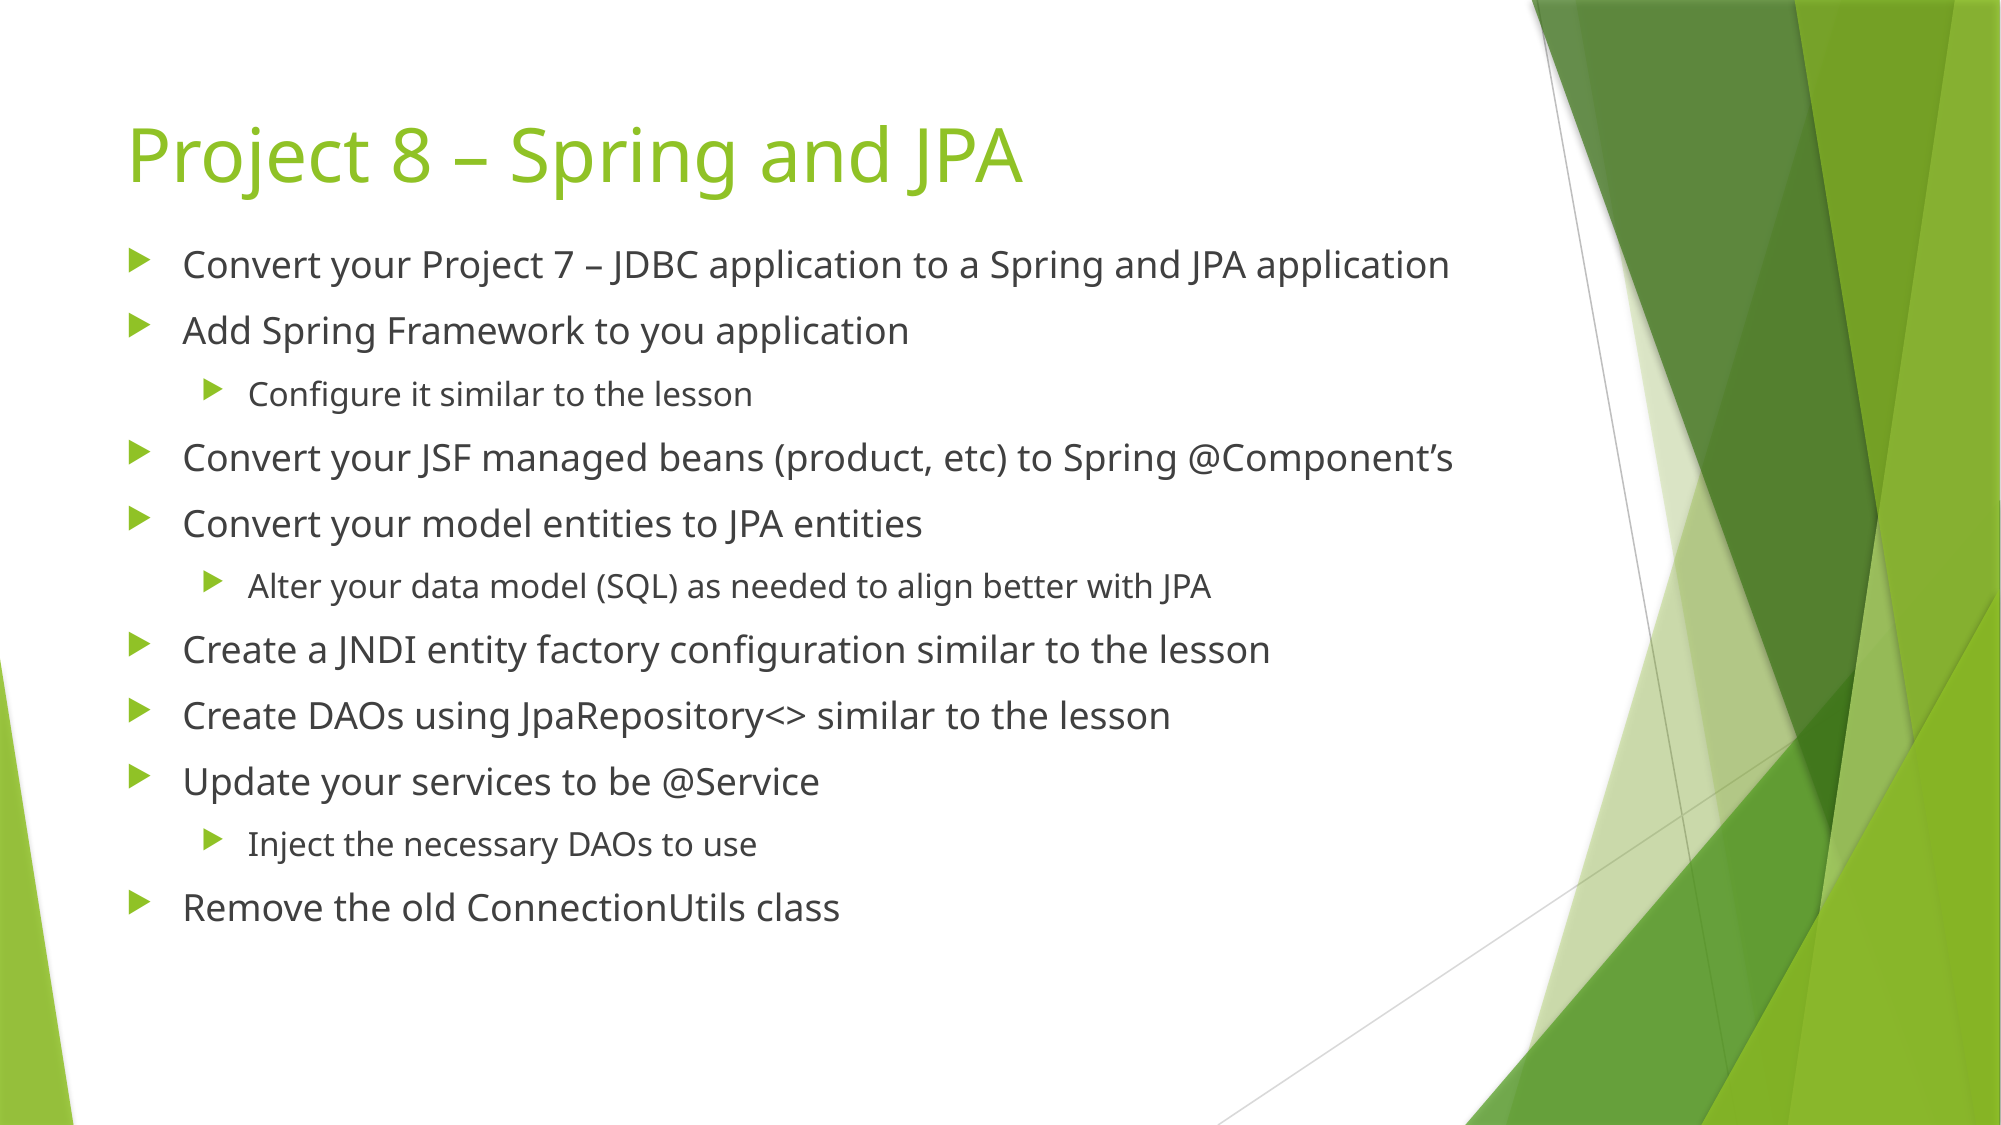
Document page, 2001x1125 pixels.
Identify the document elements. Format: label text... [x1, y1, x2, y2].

title Project 8 – Spring and JPA [111, 99, 1522, 233]
list Convert your Project 7 – JDBC application to a Spring and JPA application Add Spring Framework to you application Configure it similar to the lesson Convert your JSF managed beans (product, etc) to Spring @Component’s Convert your model entities to JPA entities Alter your data model (SQL) as needed to align better with JPA Create a JNDI entity factory configuration similar to the lesson Create DAOs using JpaRepository<> similar to the lesson Update your services to be @Service Inject the necessary DAOs to use Remove the old ConnectionUtils class [111, 233, 1522, 1042]
